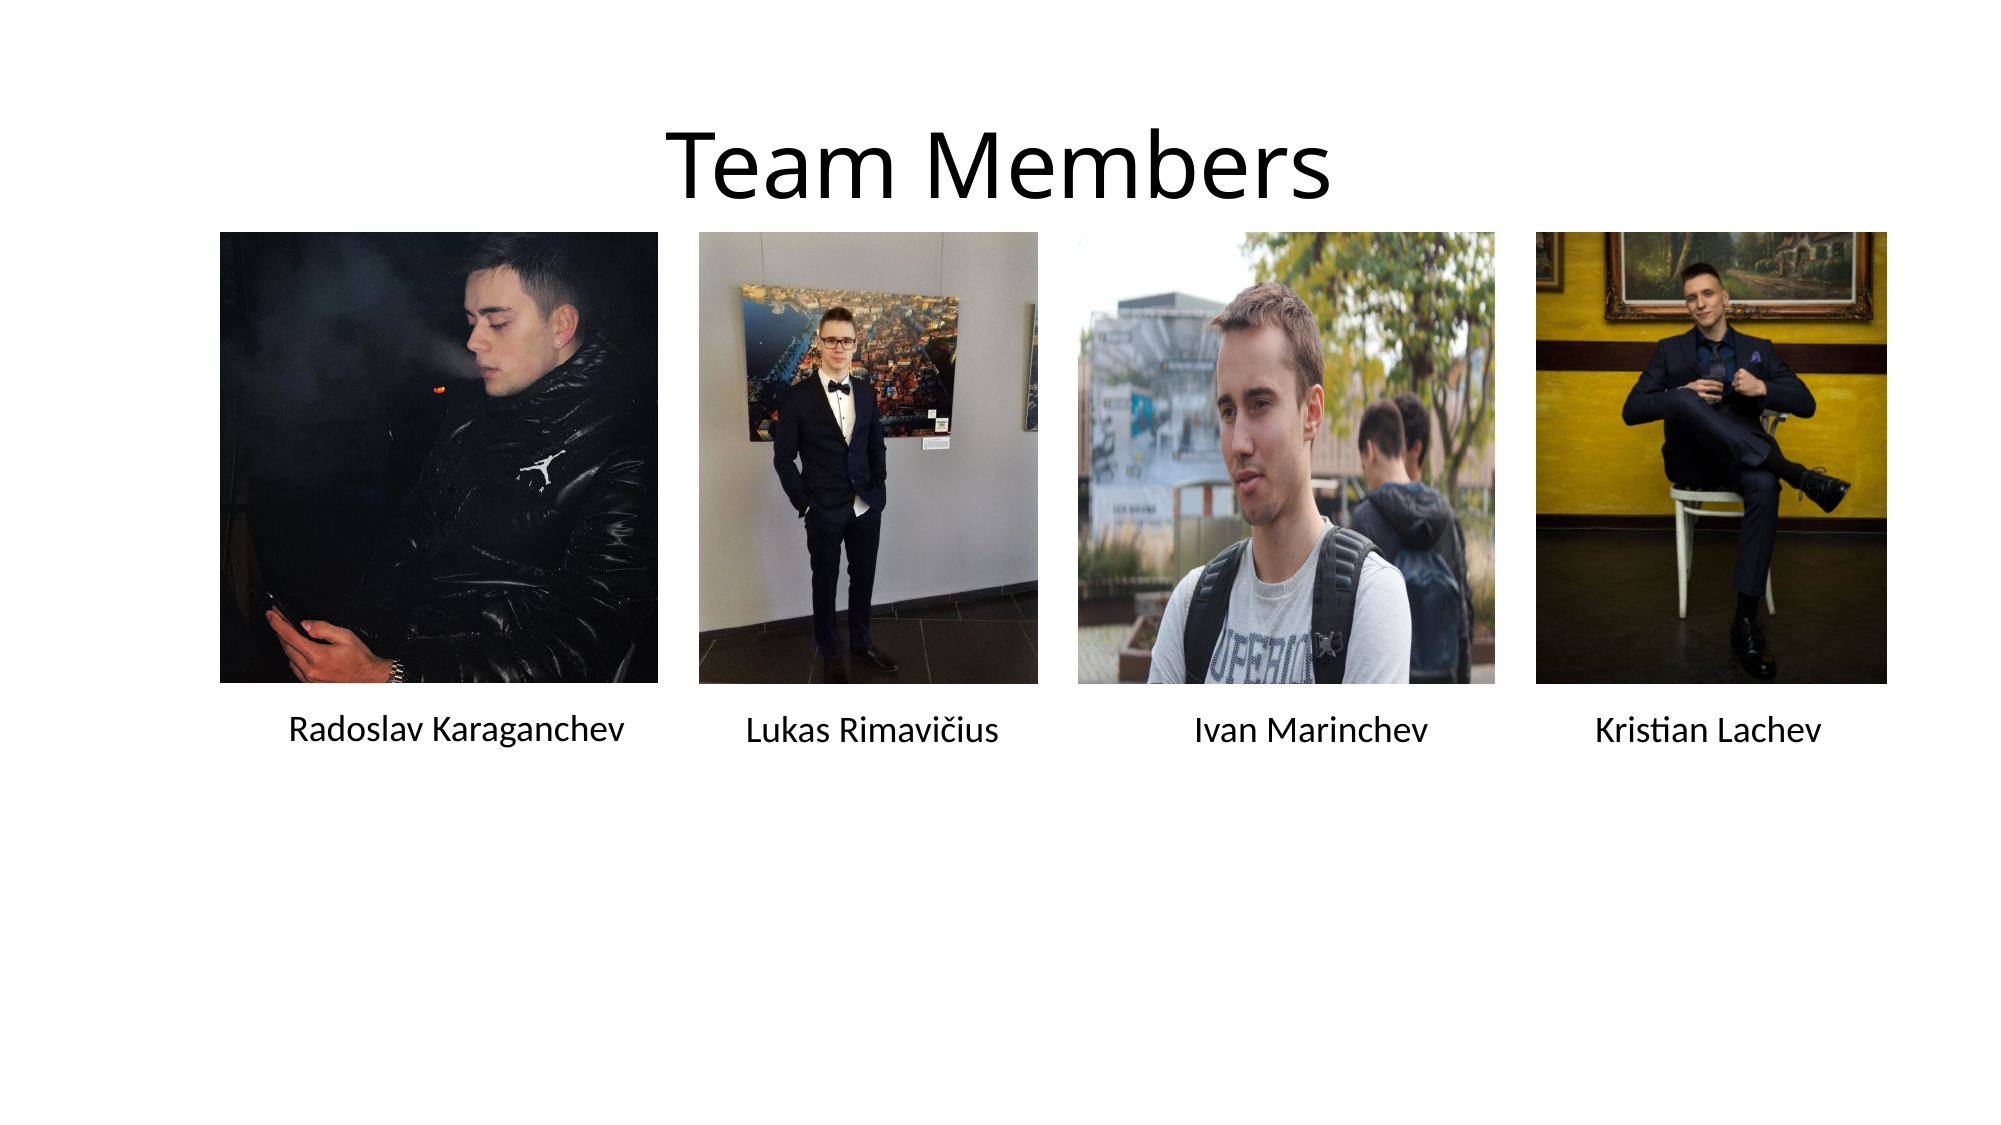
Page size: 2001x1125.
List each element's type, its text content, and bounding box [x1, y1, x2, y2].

title Team Members [137, 59, 1863, 278]
text_box Lukas Rimavičius [731, 697, 1116, 758]
text_box Ivan Marinchev [1179, 697, 1564, 758]
picture [1536, 232, 1887, 684]
text_box Kristian Lachev [1580, 697, 1965, 758]
text_box Radoslav Karaganchev [273, 696, 658, 757]
picture [1078, 232, 1496, 684]
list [220, 232, 658, 683]
picture [699, 232, 1038, 684]
